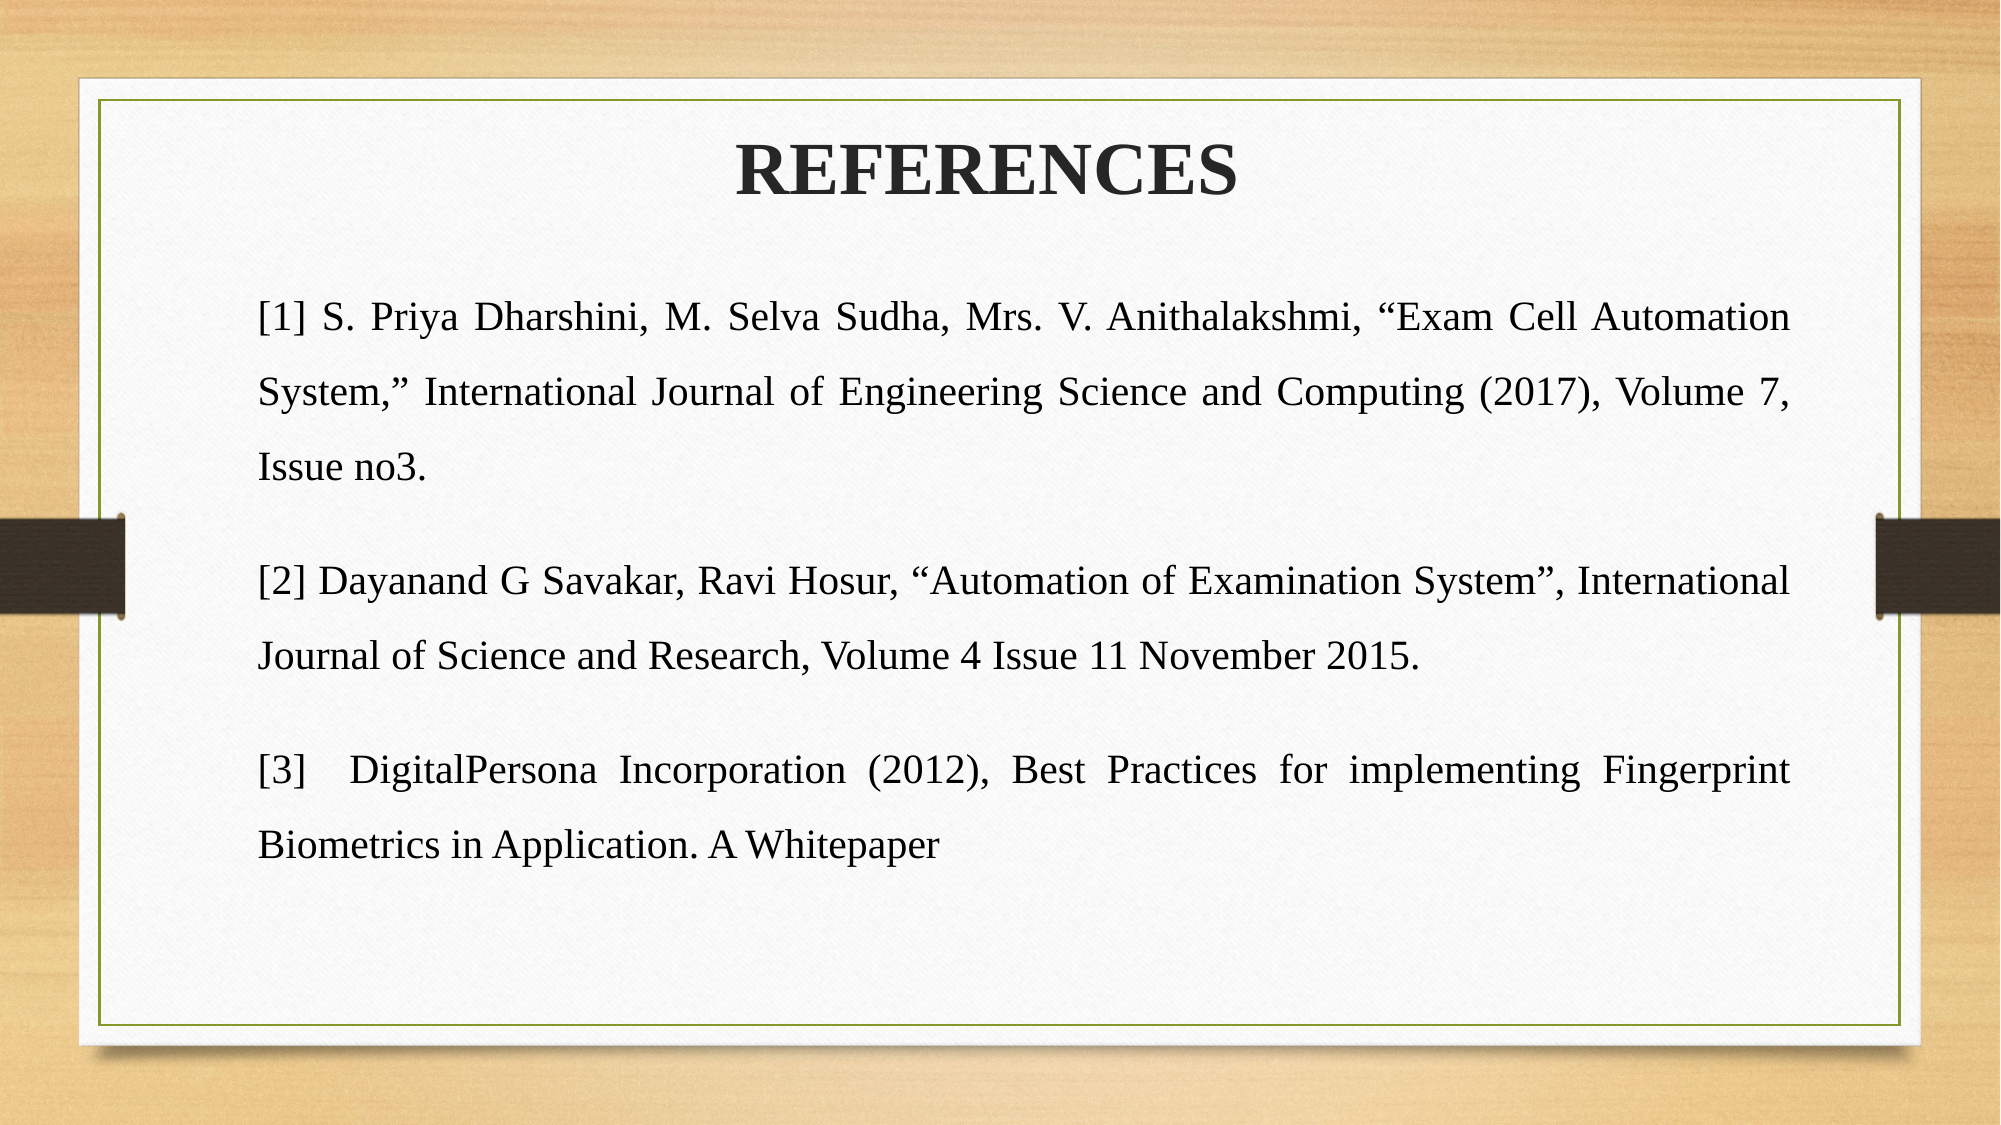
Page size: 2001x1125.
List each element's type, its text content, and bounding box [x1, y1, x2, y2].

picture [0, 0, 2001, 1125]
text_box [1] S. Priya Dharshini, M. Selva Sudha, Mrs. V. Anithalakshmi, “Exam Cell Automation System,” International Journal of Engineering Science and Computing (2017), Volume 7, Issue no3. [2] Dayanand G Savakar, Ravi Hosur, “Automation of Examination System”, International Journal of Science and Research, Volume 4 Issue 11 November 2015. [3] DigitalPersona Incorporation (2012), Best Practices for implementing Fingerprint Biometrics in Application. A Whitepaper [242, 256, 1807, 989]
text_box REFERENCES [282, 111, 1693, 225]
